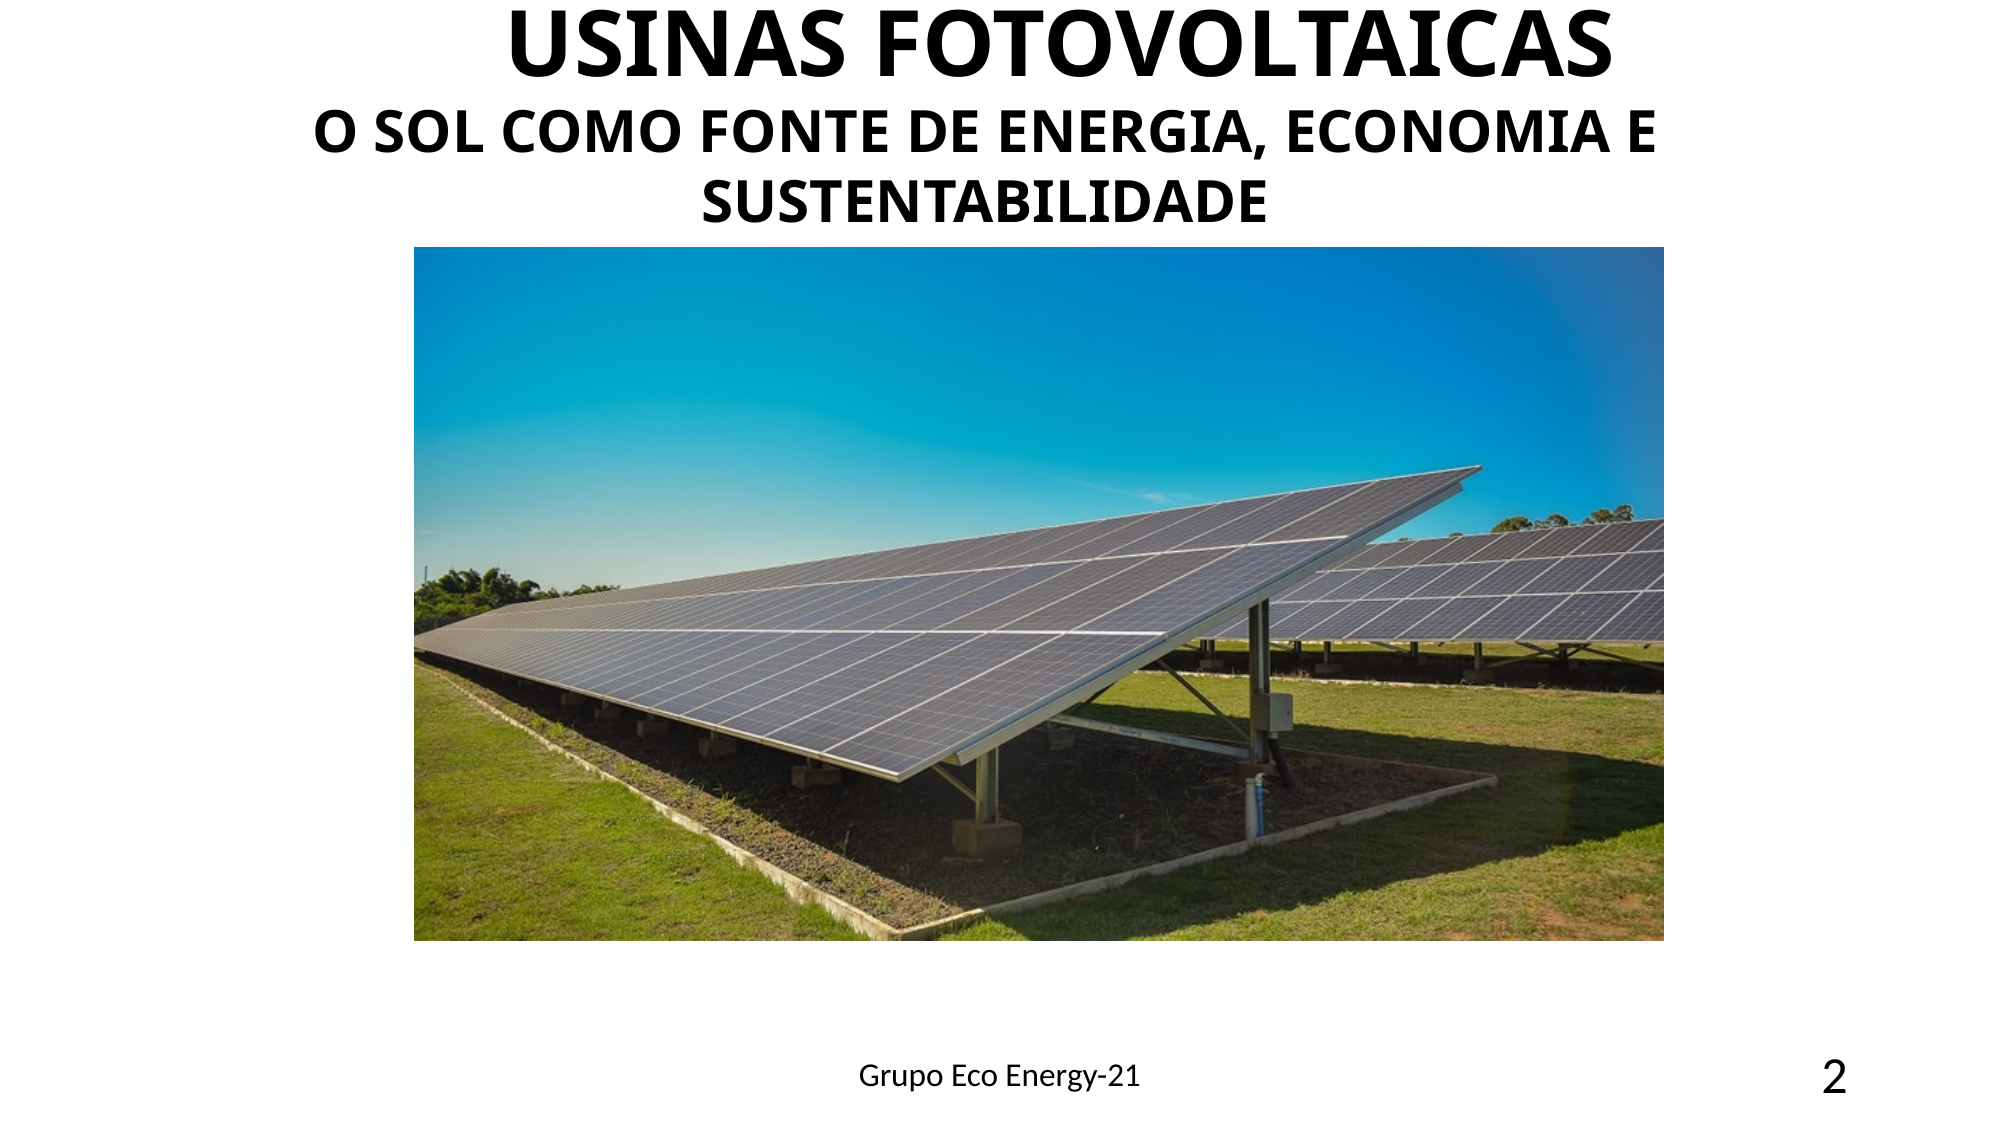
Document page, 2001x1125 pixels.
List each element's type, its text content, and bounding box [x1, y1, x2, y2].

text_box Usinas Fotovoltaicas O SOL COMO FONTE DE ENERGIA, ECONOMIA E SUSTENTABILIDADE [168, 10, 1803, 208]
footer Grupo Eco Energy-21 [662, 1042, 1338, 1103]
slide_number 2 [1412, 1042, 1863, 1103]
picture [414, 247, 1664, 941]
